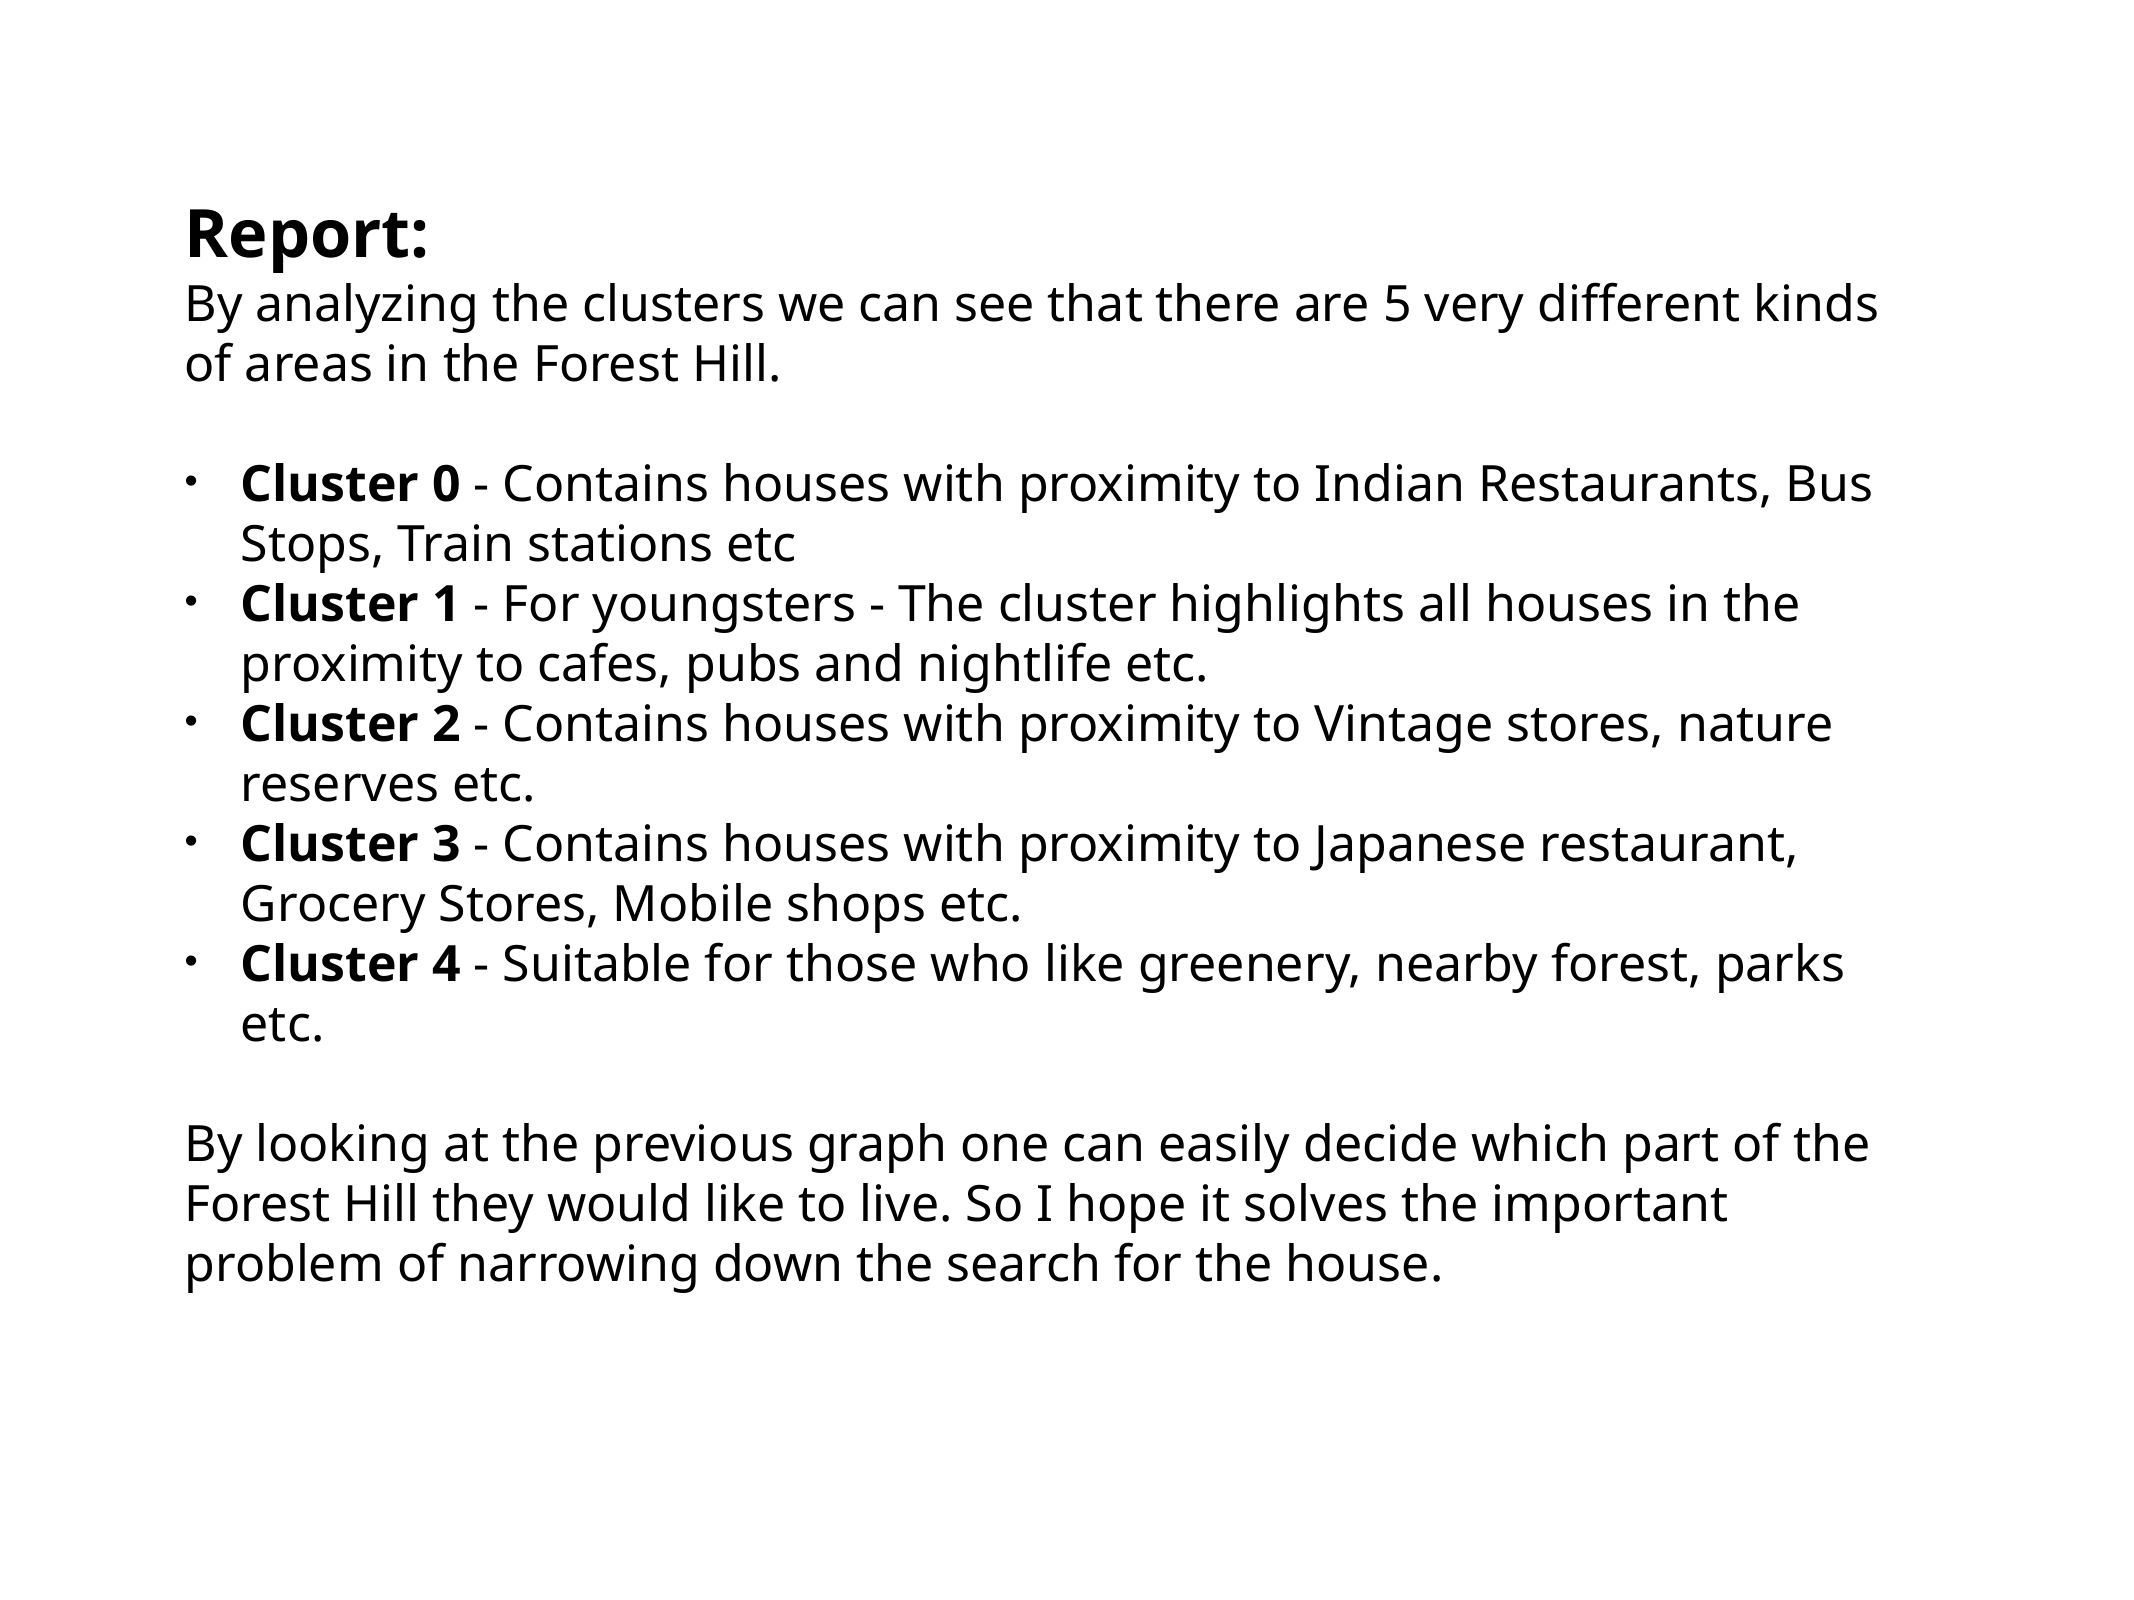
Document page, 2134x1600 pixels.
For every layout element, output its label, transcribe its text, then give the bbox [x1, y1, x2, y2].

list Report: By analyzing the clusters we can see that there are 5 very different kinds of areas in the Forest Hill. Cluster 0 - Contains houses with proximity to Indian Restaurants, Bus Stops, Train stations etc Cluster 1 - For youngsters - The cluster highlights all houses in the proximity to cafes, pubs and nightlife etc. Cluster 2 - Contains houses with proximity to Vintage stores, nature reserves etc. Cluster 3 - Contains houses with proximity to Japanese restaurant, Grocery Stores, Mobile shops etc. Cluster 4 - Suitable for those who like greenery, nearby forest, parks etc. By looking at the previous graph one can easily decide which part of the Forest Hill they would like to live. So I hope it solves the important problem of narrowing down the search for the house. [175, 182, 1894, 1317]
